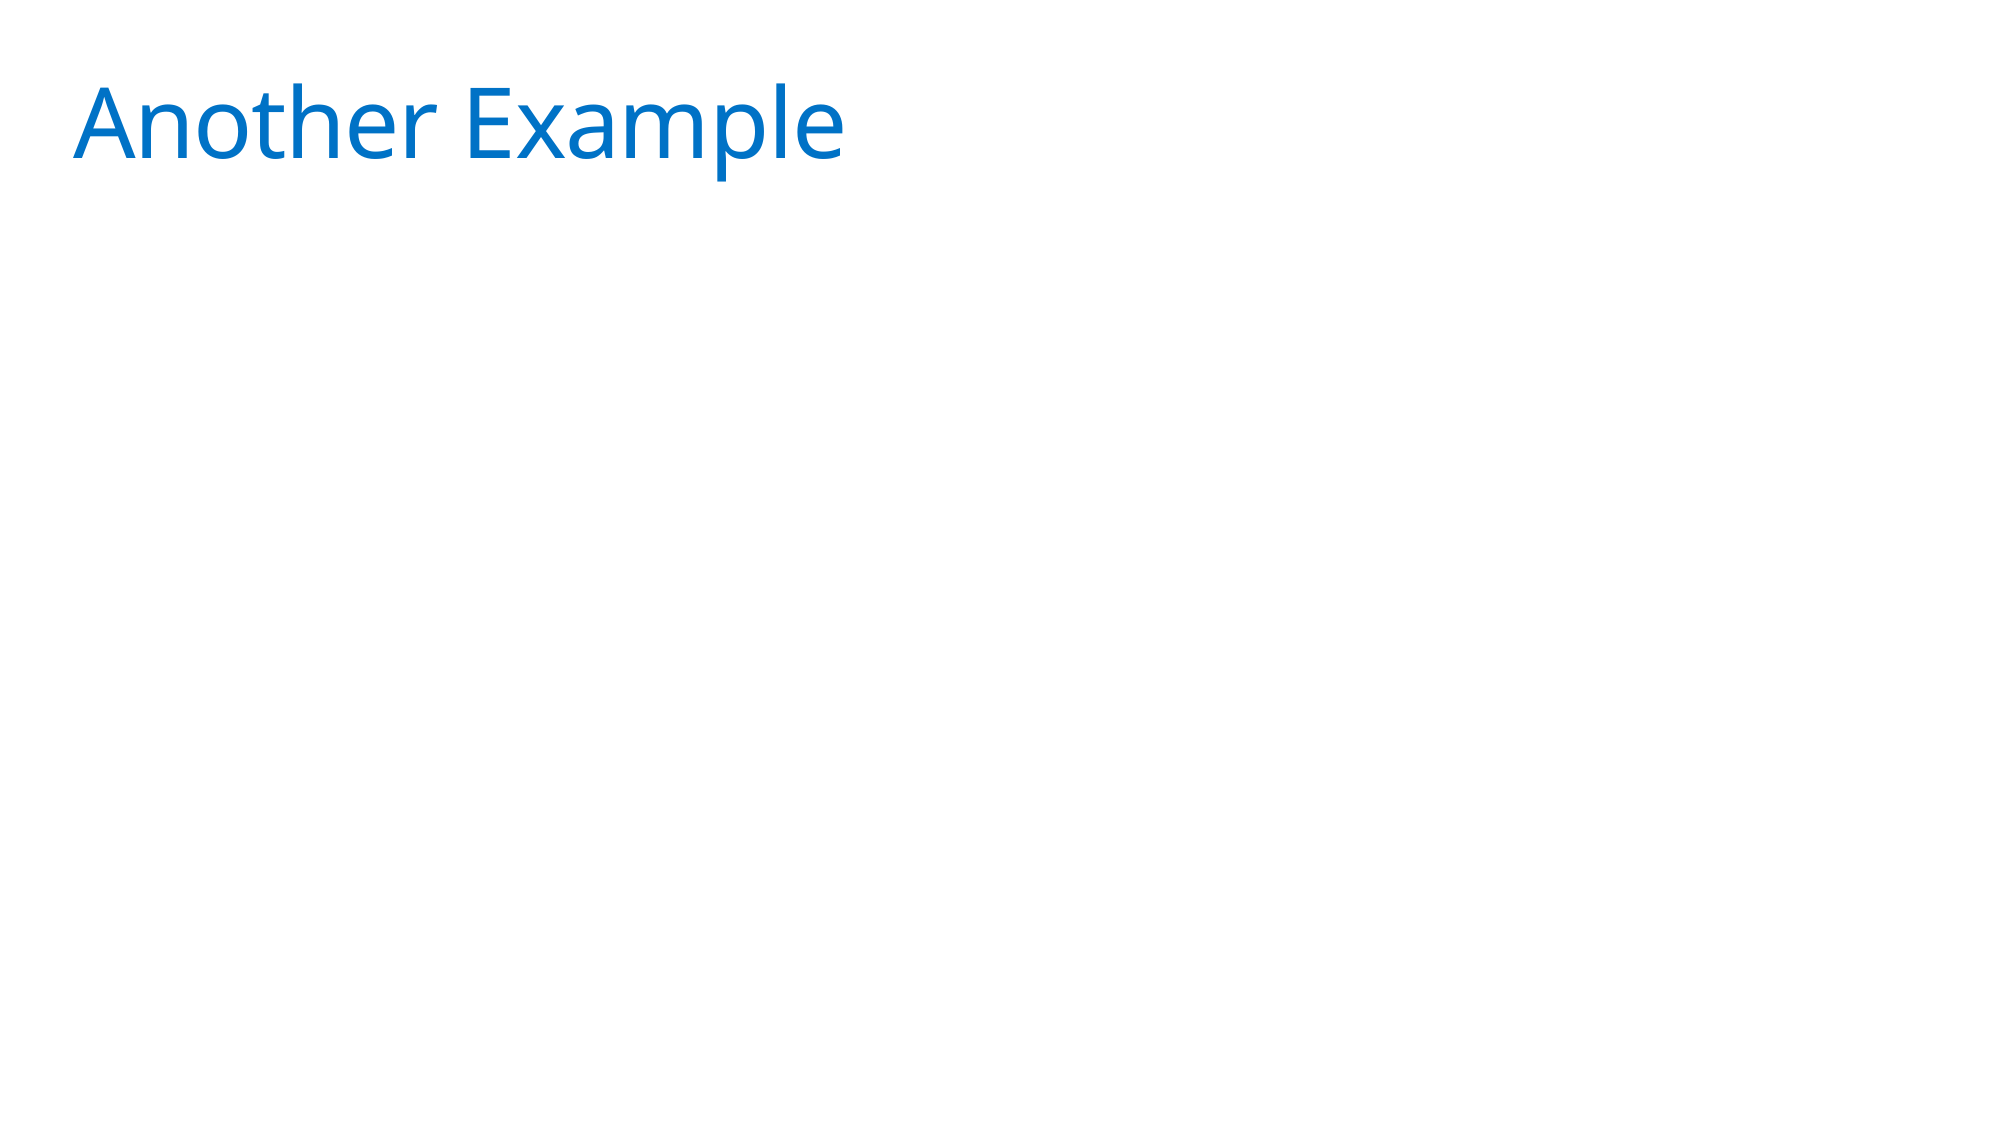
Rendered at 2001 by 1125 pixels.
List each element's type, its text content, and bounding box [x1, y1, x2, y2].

title Another Example [58, 58, 1942, 206]
